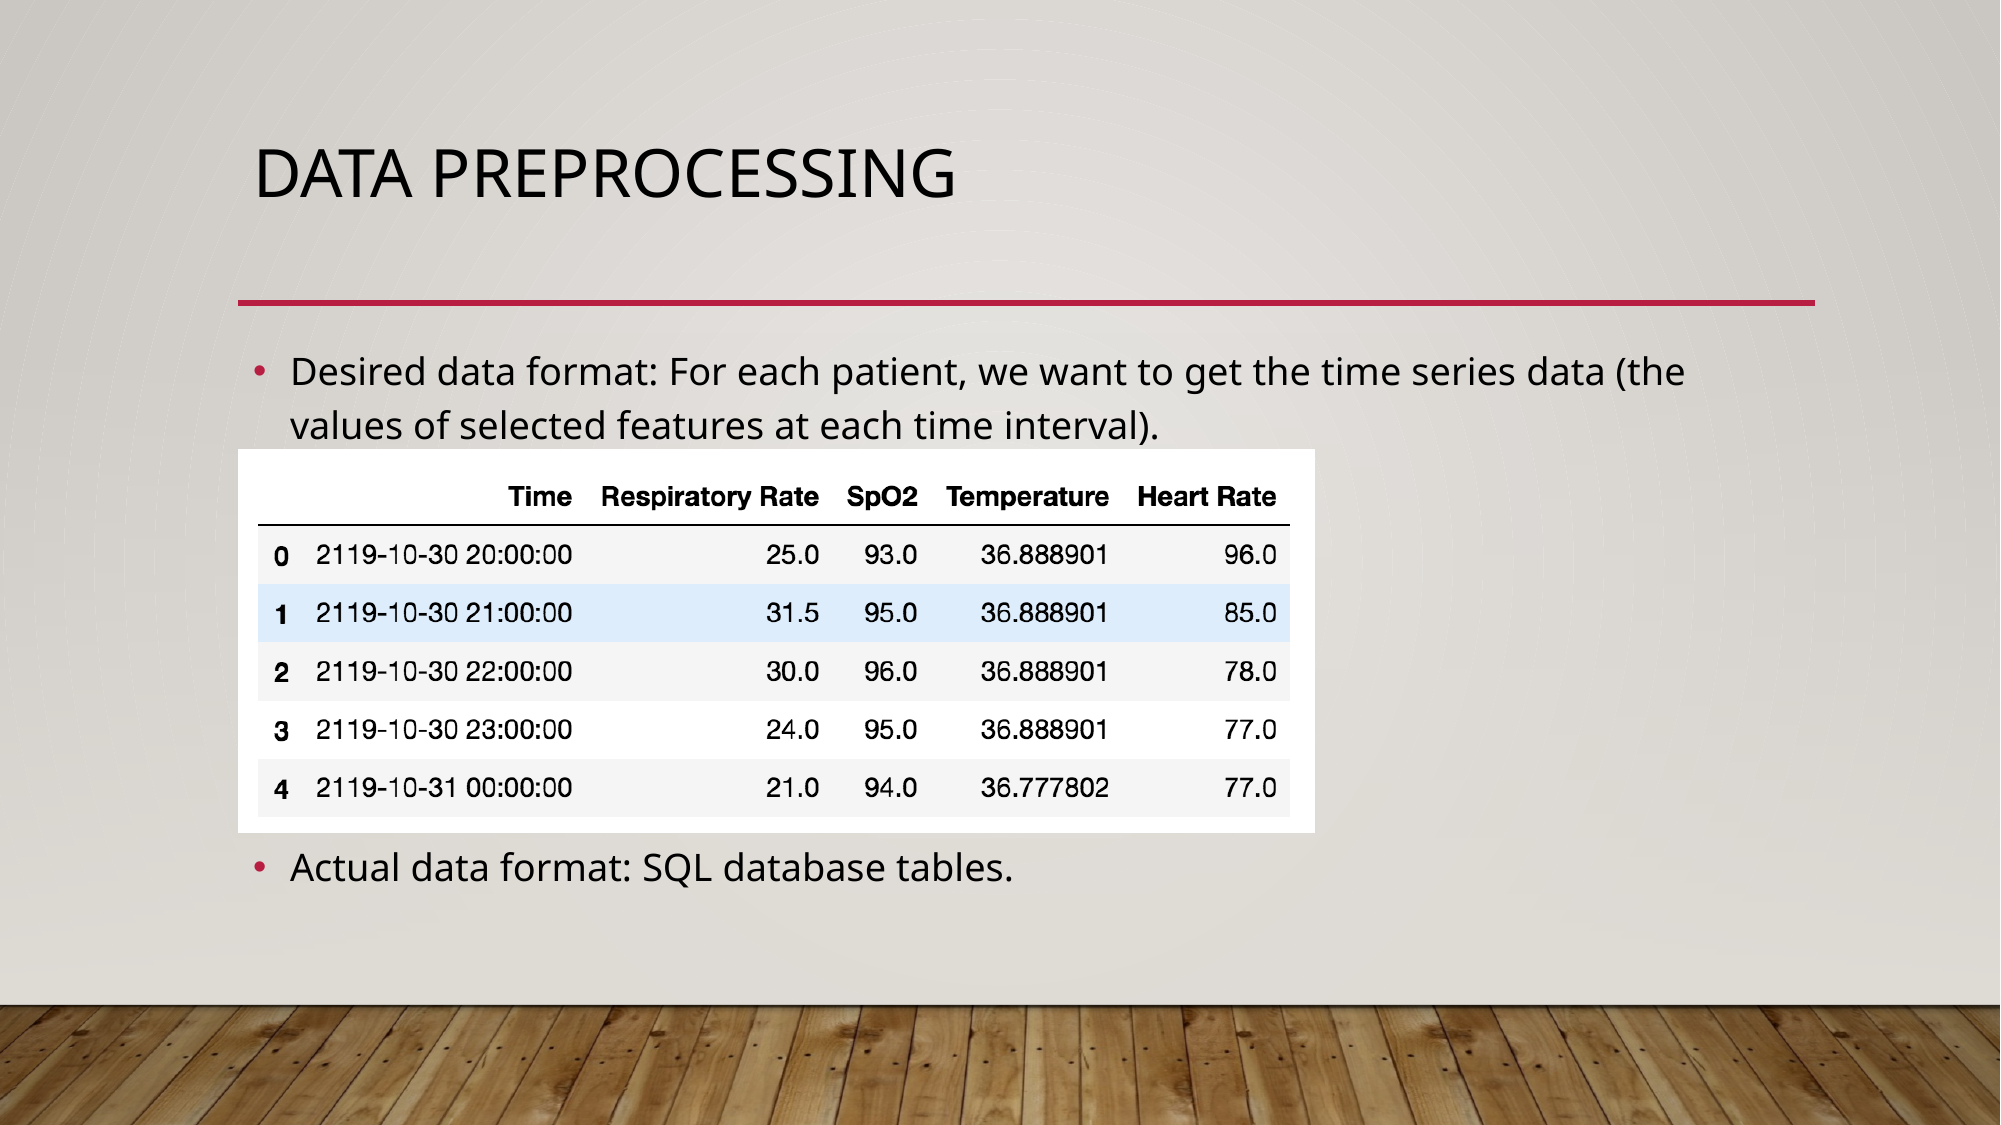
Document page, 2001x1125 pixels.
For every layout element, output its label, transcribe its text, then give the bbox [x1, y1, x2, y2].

list Desired data format: For each patient, we want to get the time series data (the values of selected features at each time interval). Actual data format: SQL database tables. [238, 330, 1814, 897]
picture [237, 449, 1316, 833]
picture [0, 1005, 2000, 1125]
title Data preprocessing [238, 131, 1814, 305]
